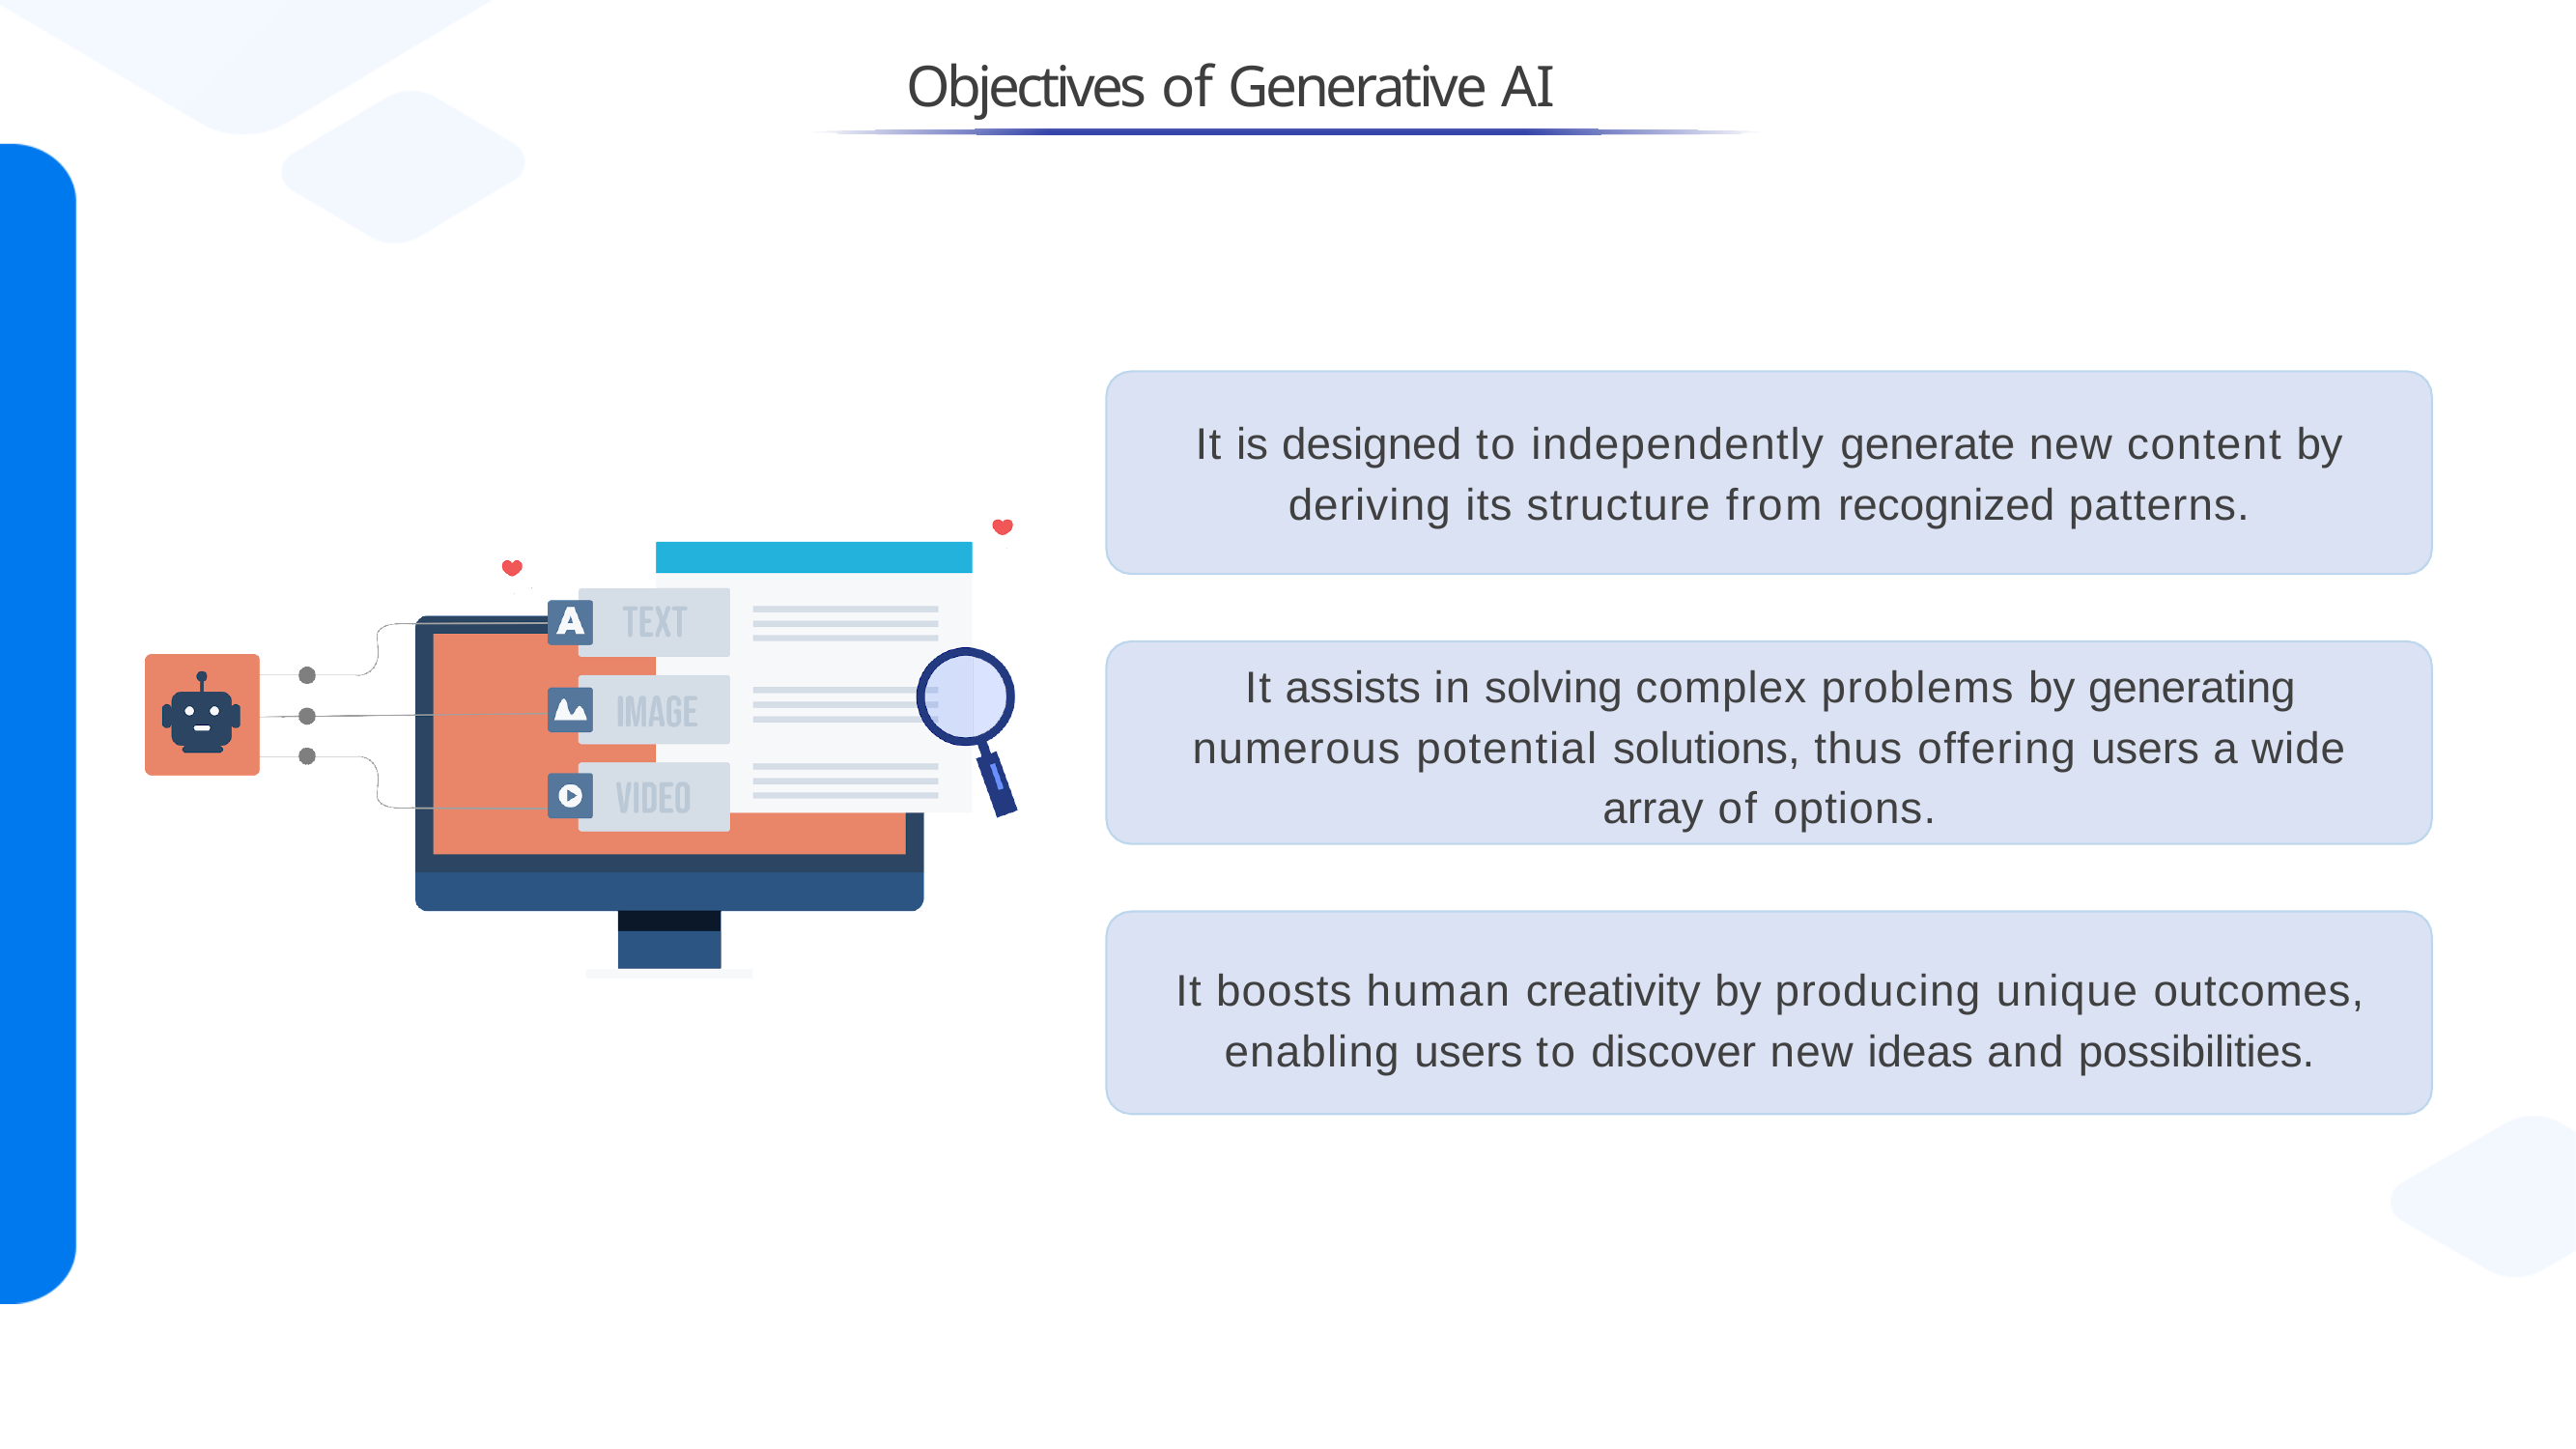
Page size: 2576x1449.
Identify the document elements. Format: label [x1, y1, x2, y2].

picture [0, 0, 2576, 1305]
text_box [144, 128, 2434, 1116]
